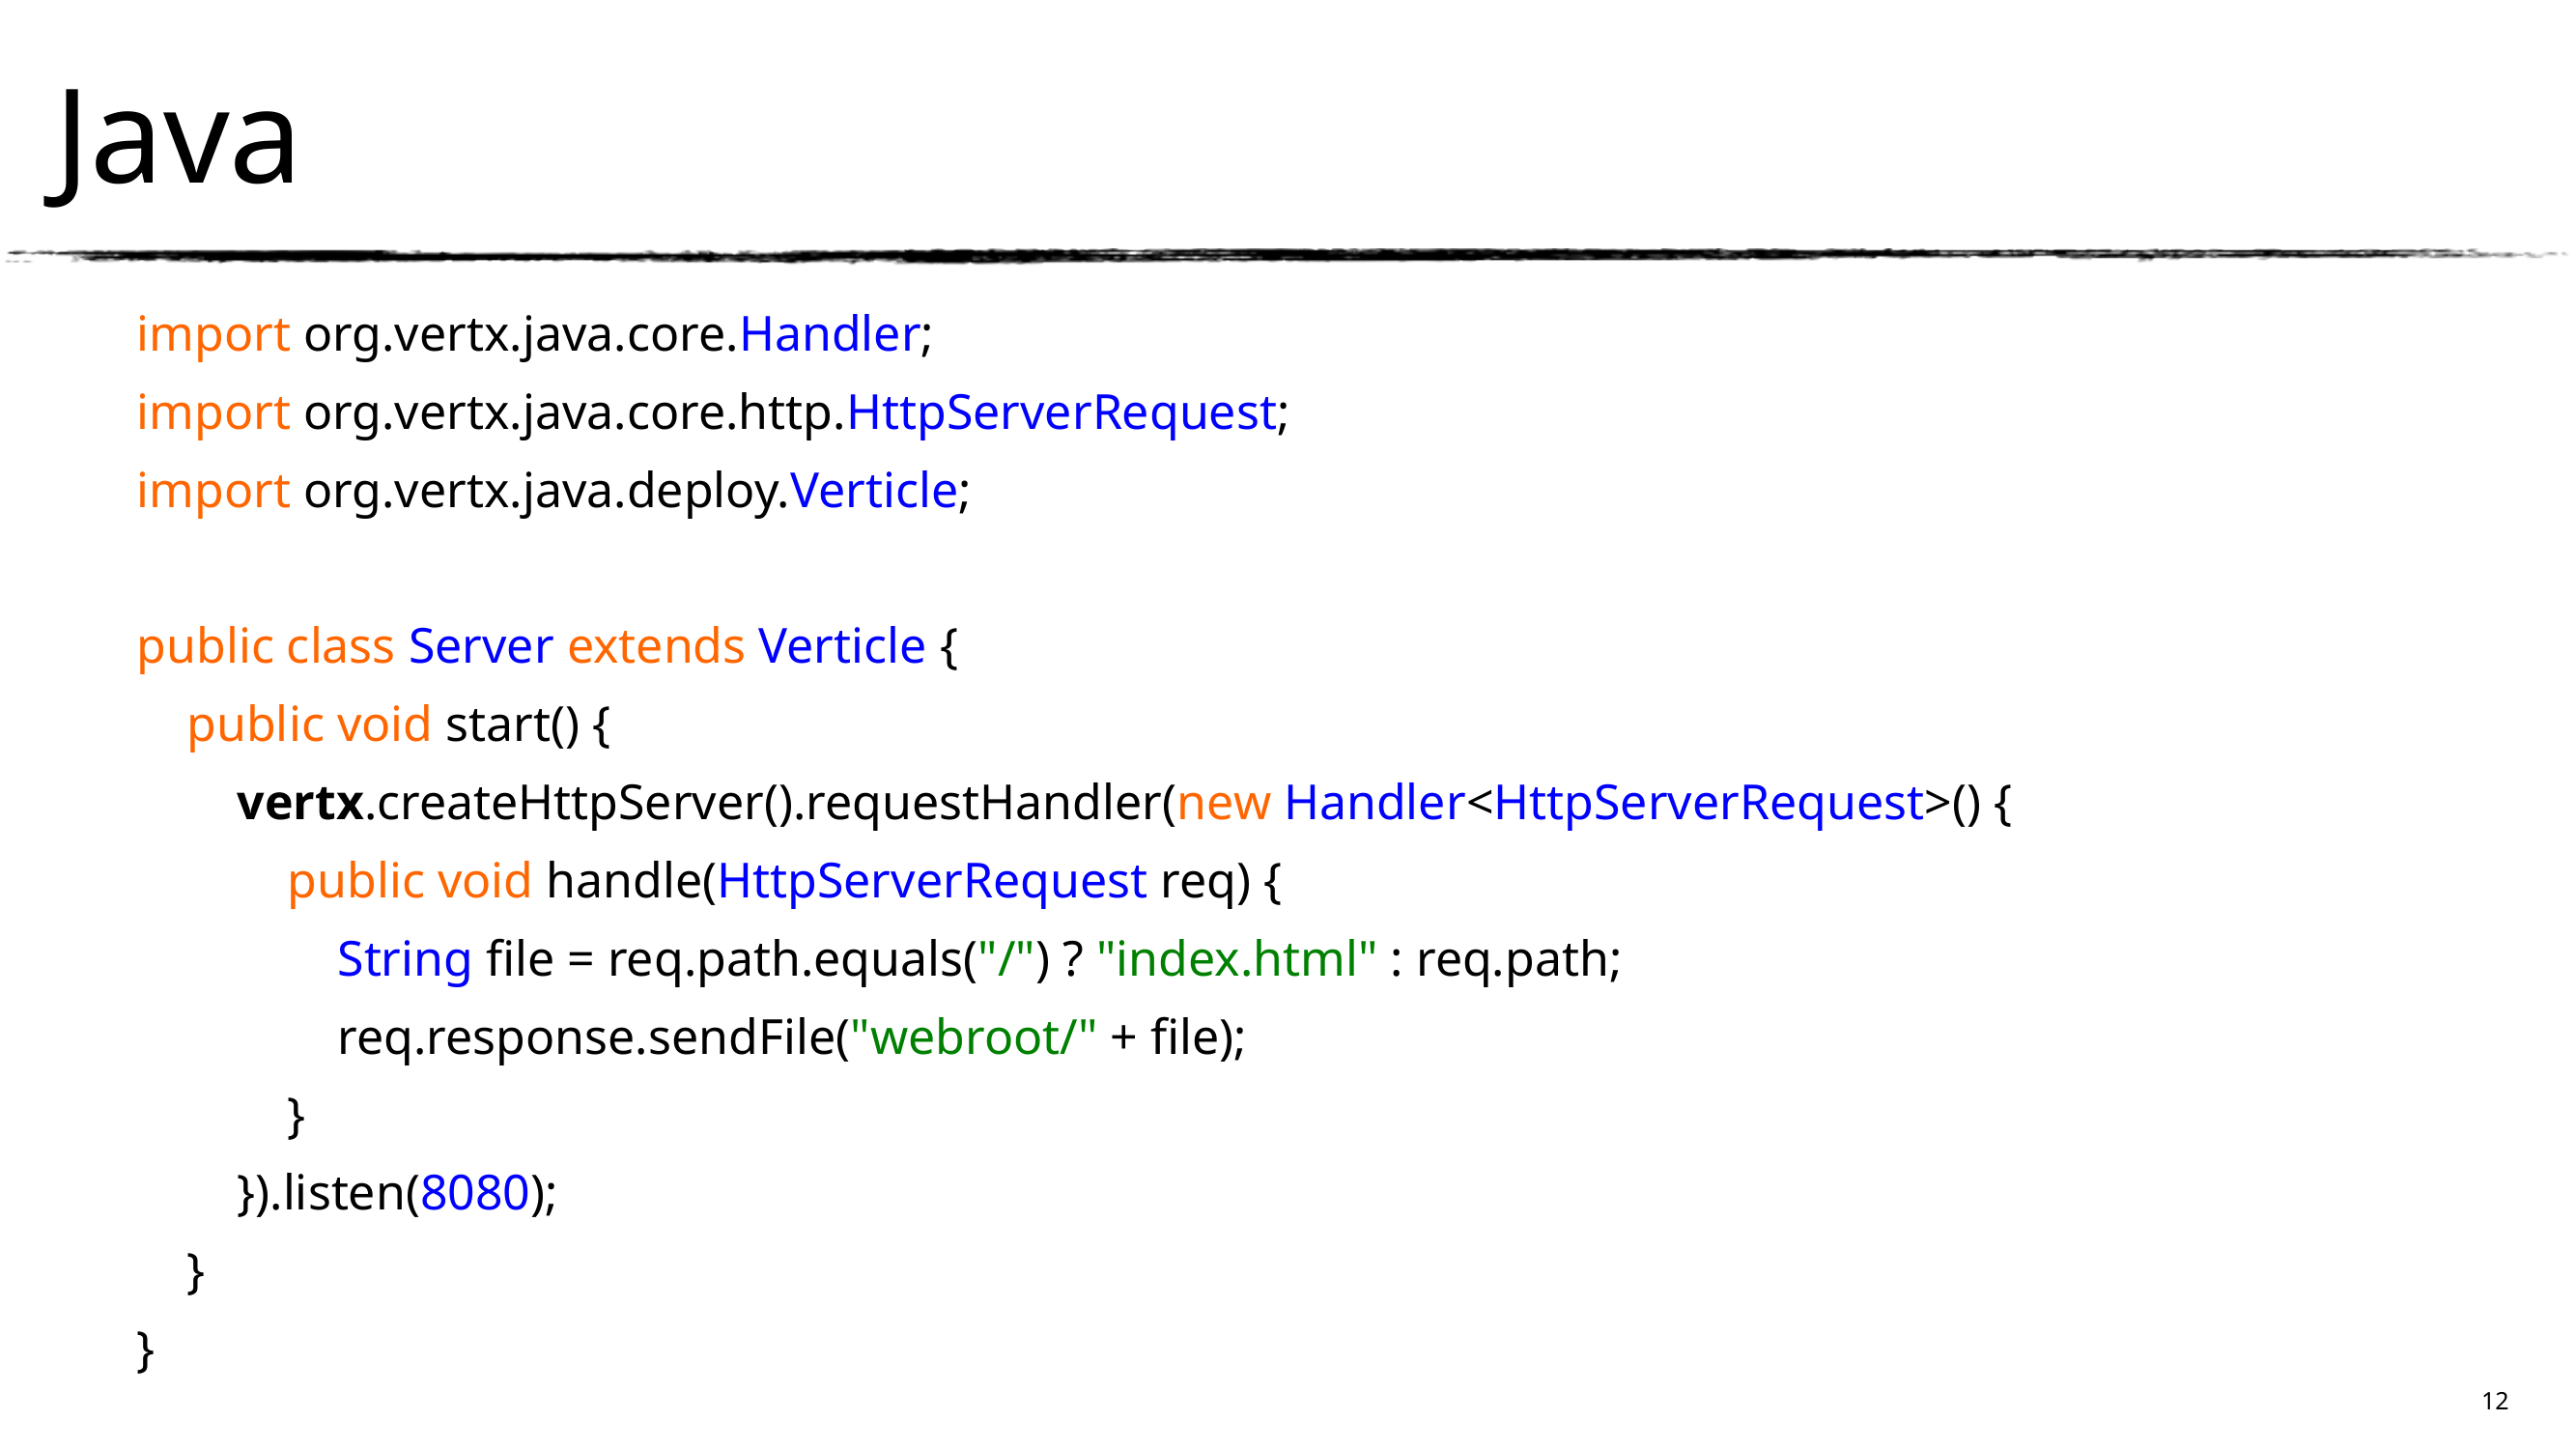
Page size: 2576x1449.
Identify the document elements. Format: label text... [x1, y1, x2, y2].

picture [0, 248, 2576, 268]
text_box 12 [2474, 1378, 2517, 1423]
list import org.vertx.java.core.Handler; import org.vertx.java.core.http.HttpServerRequest; import org.vertx.java.deploy.Verticle; public class Server extends Verticle { public void start() { vertx.createHttpServer().requestHandler(new Handler<HttpServerRequest>() { public void handle(HttpServerRequest req) { String file = req.path.equals("/") ? "index.html" : req.path; req.response.sendFile("webroot/" + file); } }).listen(8080); } } [128, 294, 2508, 1334]
title Java [45, 12, 2528, 250]
